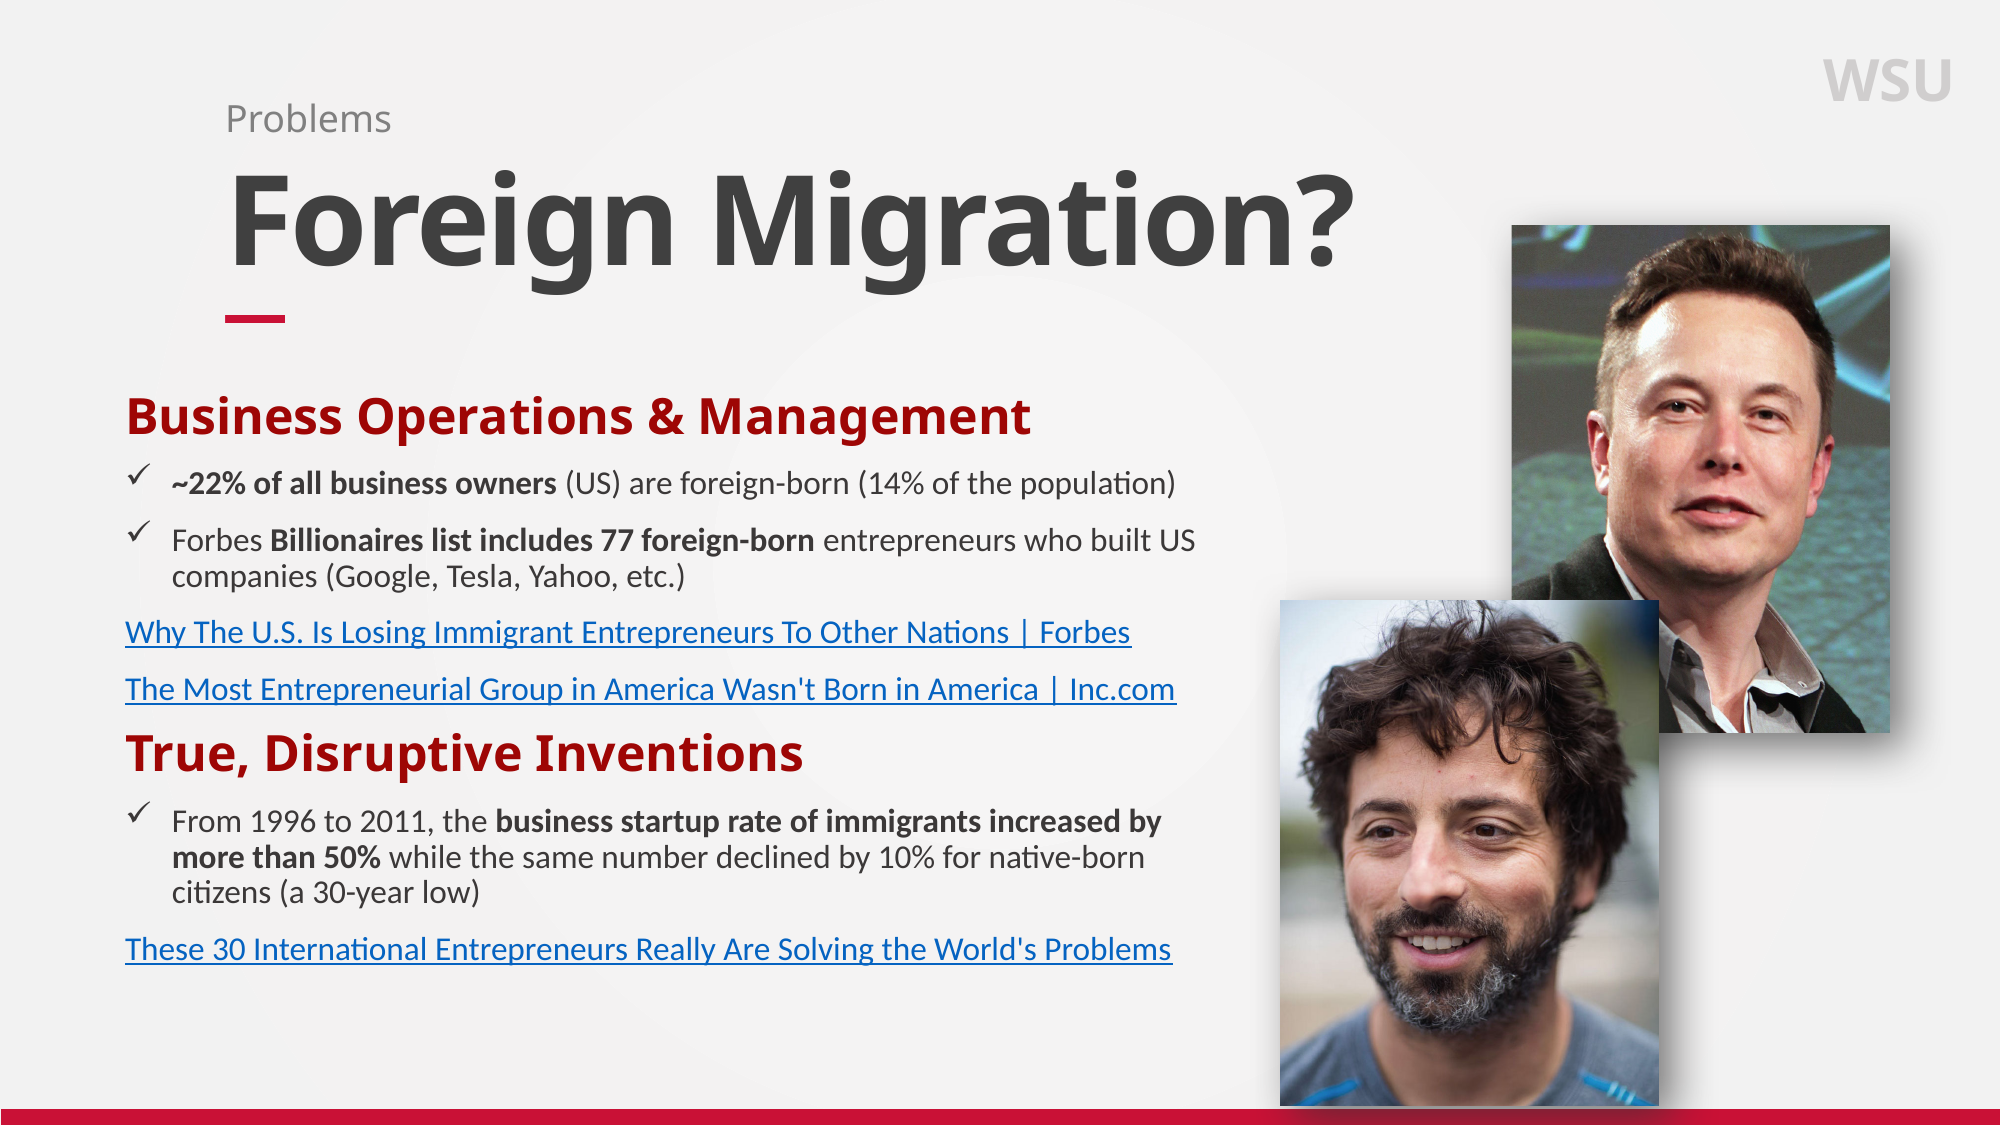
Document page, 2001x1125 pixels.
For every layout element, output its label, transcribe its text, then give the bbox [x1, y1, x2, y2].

text_box [224, 314, 286, 324]
text_box [0, 1109, 1270, 1125]
text_box [1698, 1109, 2000, 1125]
text_box WSU [1808, 35, 1971, 121]
title Foreign Migration? [225, 149, 1386, 300]
text_box Business Operations & Management ~22% of all business owners (US) are foreign-born (14% of the population) Forbes Billionaires list includes 77 foreign-born entrepreneurs who built US companies (Google, Tesla, Yahoo, etc.) Why The U.S. Is Losing Immigrant Entrepreneurs To Other Nations | Forbes The Most Entrepreneurial Group in America Wasn't Born in America | Inc.com True, Disruptive Inventions From 1996 to 2011, the business startup rate of immigrants increased by more than 50% while the same number declined by 10% for native-born citizens (a 30-year low) These 30 International Entrepreneurs Really Are Solving the World's Problems [110, 383, 1239, 1050]
picture [1280, 224, 1890, 1106]
text_box Problems [224, 93, 425, 150]
